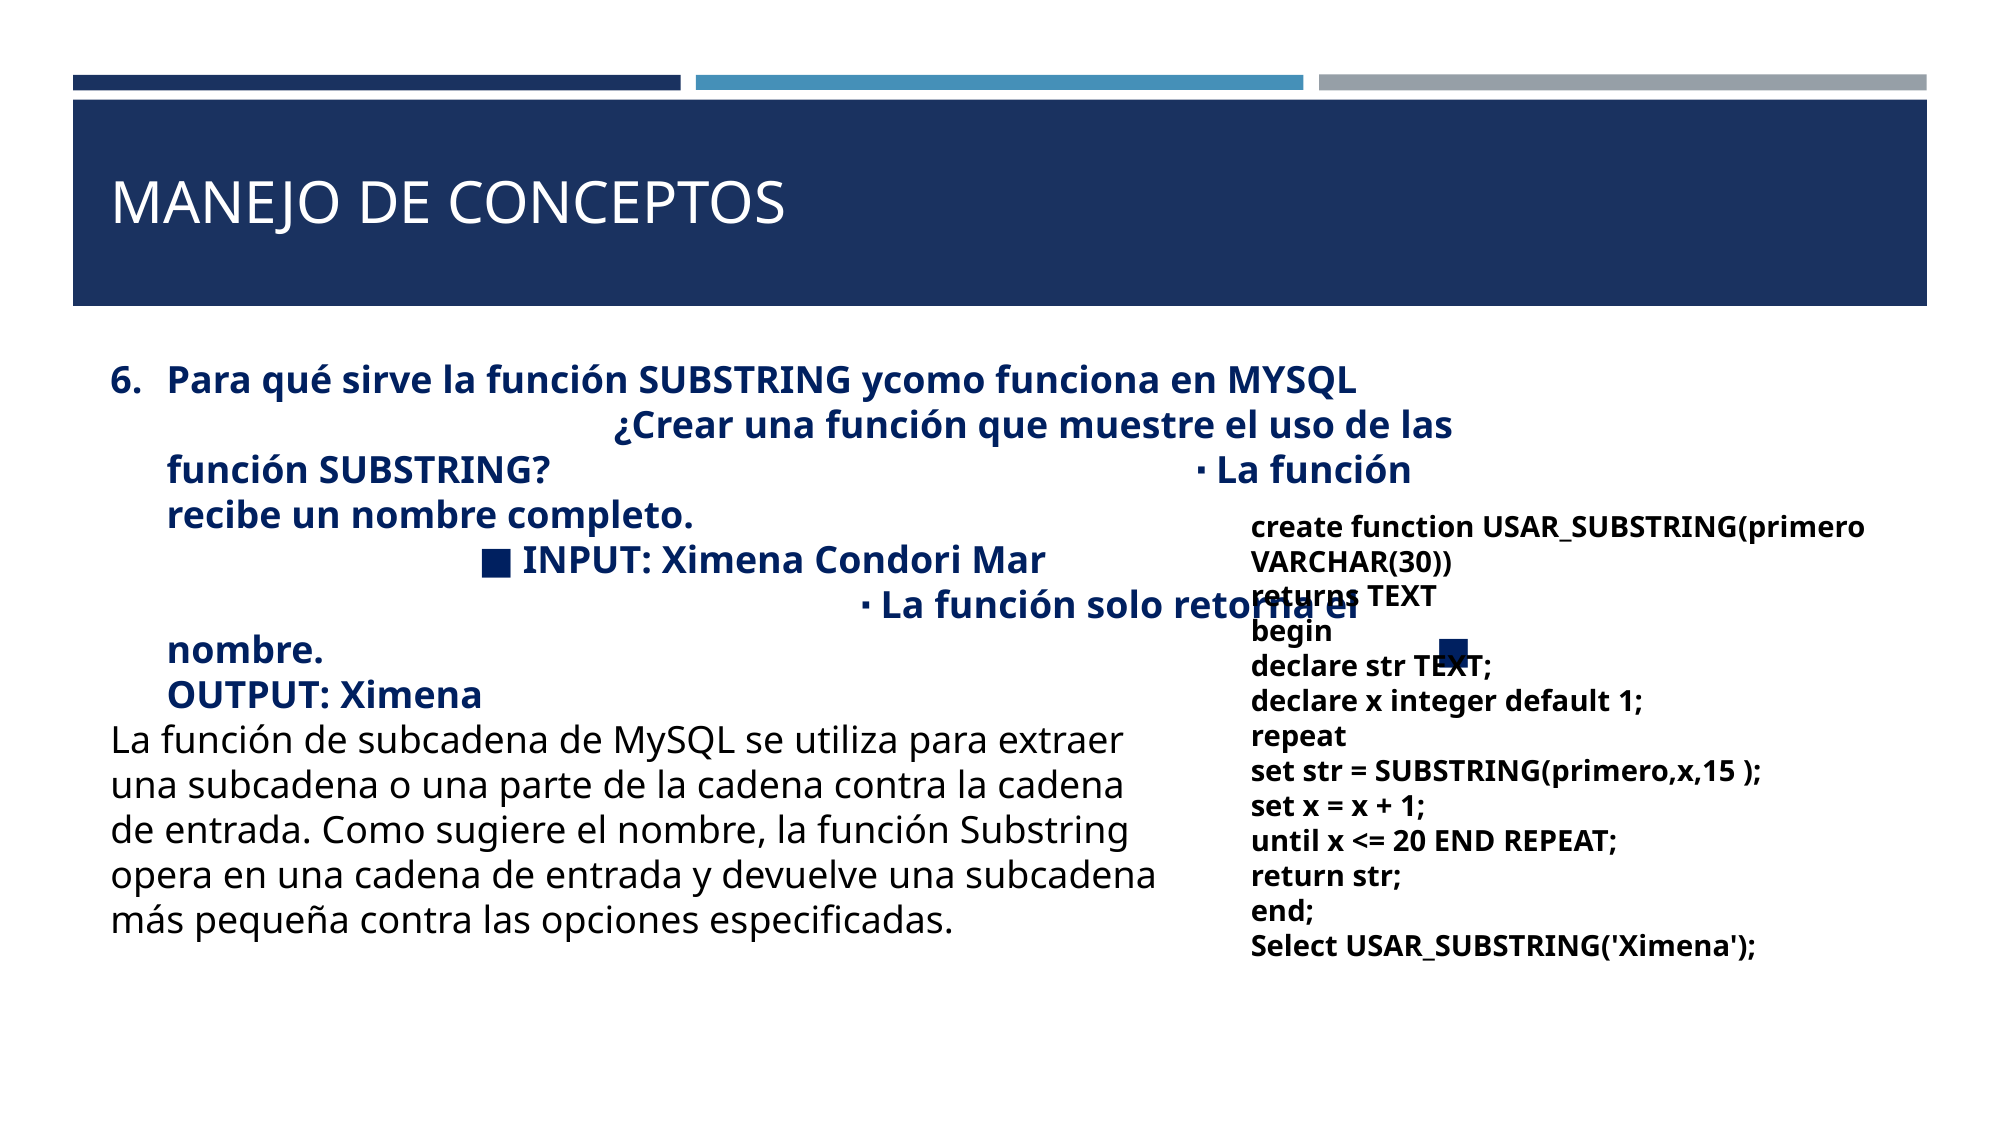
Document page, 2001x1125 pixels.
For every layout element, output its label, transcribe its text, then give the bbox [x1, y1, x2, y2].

text_box create function USAR_SUBSTRING(primero VARCHAR(30)) returns TEXT begin declare str TEXT; declare x integer default 1; repeat set str = SUBSTRING(primero,x,15 ); set x = x + 1; until x <= 20 END REPEAT; return str; end; Select USAR_SUBSTRING('Ximena'); [1235, 500, 2000, 970]
text_box Para qué sirve la función SUBSTRING ycomo funciona en MYSQL ¿Crear una función que muestre el uso de las función SUBSTRING? ∙ La función recibe un nombre completo. ■ INPUT: Ximena Condori Mar ∙ La función solo retorna el nombre. ■ OUTPUT: Ximena La función de subcadena de MySQL se utiliza para extraer una subcadena o una parte de la cadena contra la cadena de entrada. Como sugiere el nombre, la función Substring opera en una cadena de entrada y devuelve una subcadena más pequeña contra las opciones especificadas. [95, 348, 1516, 994]
title MANEJO DE CONCEPTOS [95, 119, 1905, 282]
